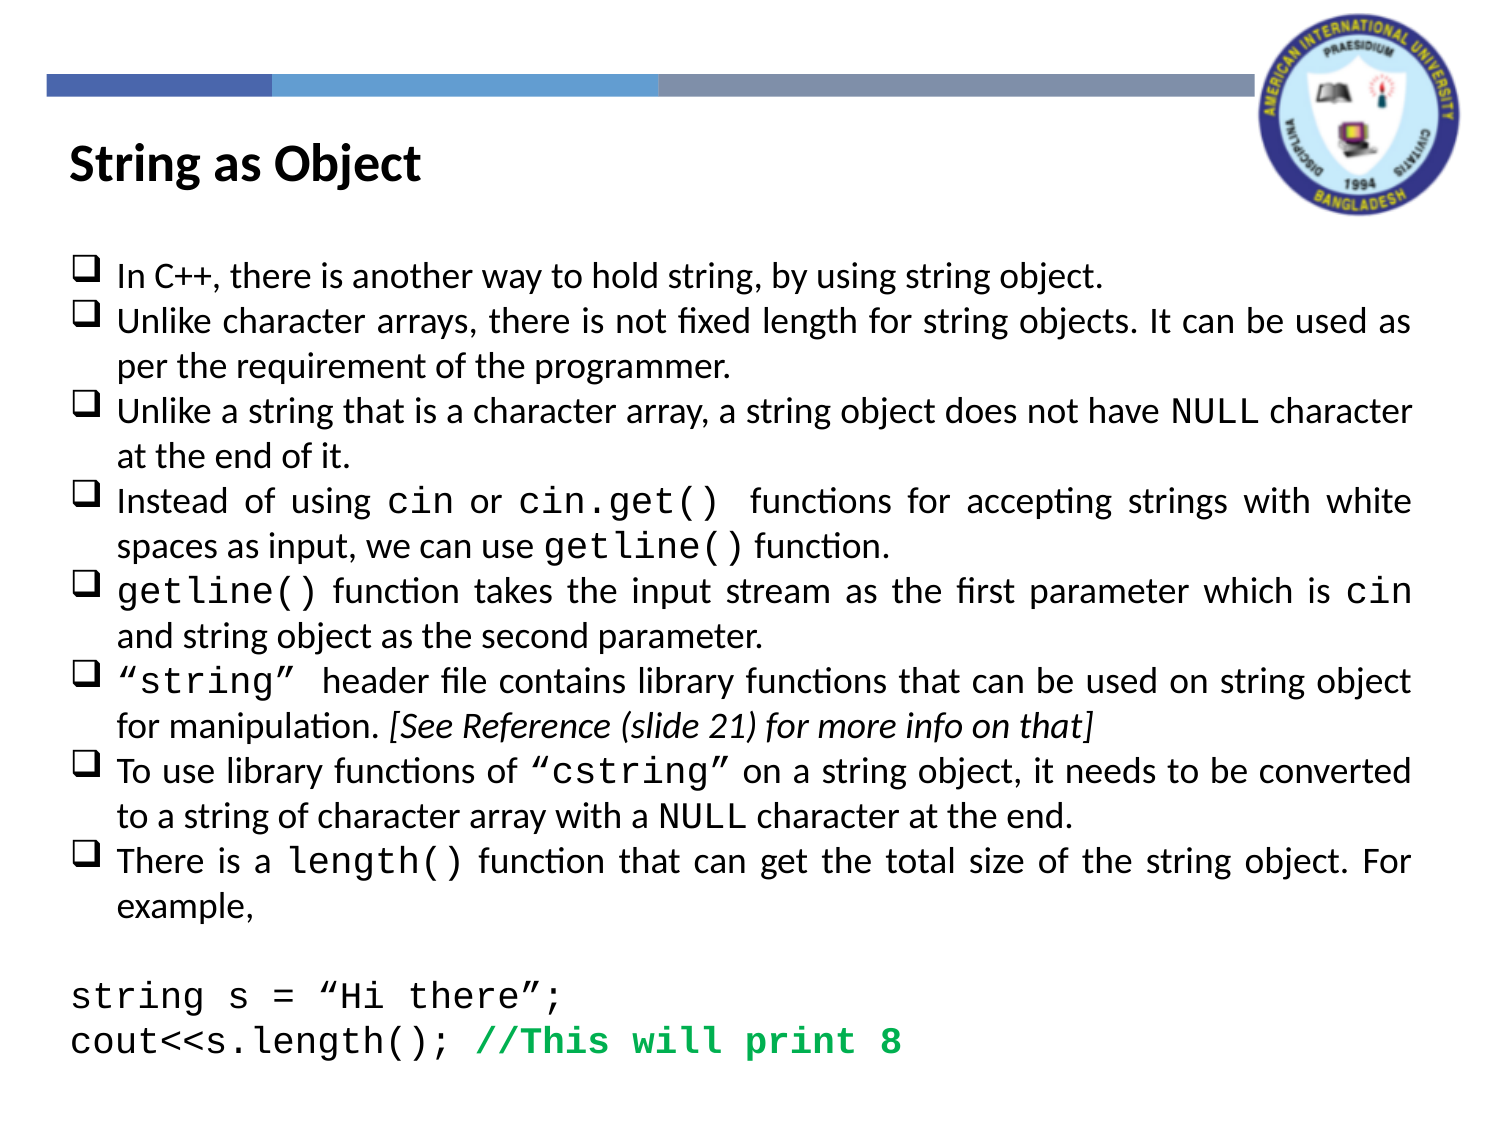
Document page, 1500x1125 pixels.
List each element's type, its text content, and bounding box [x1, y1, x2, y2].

picture [1254, 9, 1465, 221]
text_box String as Object [55, 119, 1129, 201]
text_box In C++, there is another way to hold string, by using string object. Unlike character arrays, there is not fixed length for string objects. It can be used as per the requirement of the programmer. Unlike a string that is a character array, a string object does not have NULL character at the end of it. Instead of using cin or cin.get() functions for accepting strings with white spaces as input, we can use getline() function. getline() function takes the input stream as the first parameter which is cin and string object as the second parameter. “string” header file contains library functions that can be used on string object for manipulation. [See Reference (slide 21) for more info on that] To use library functions of “cstring” on a string object, it needs to be converted to a string of character array with a NULL character at the end. There is a length() function that can get the total size of the string object. For example, string s = “Hi there”; cout<<s.length(); //This will print 8 [55, 243, 1428, 1068]
